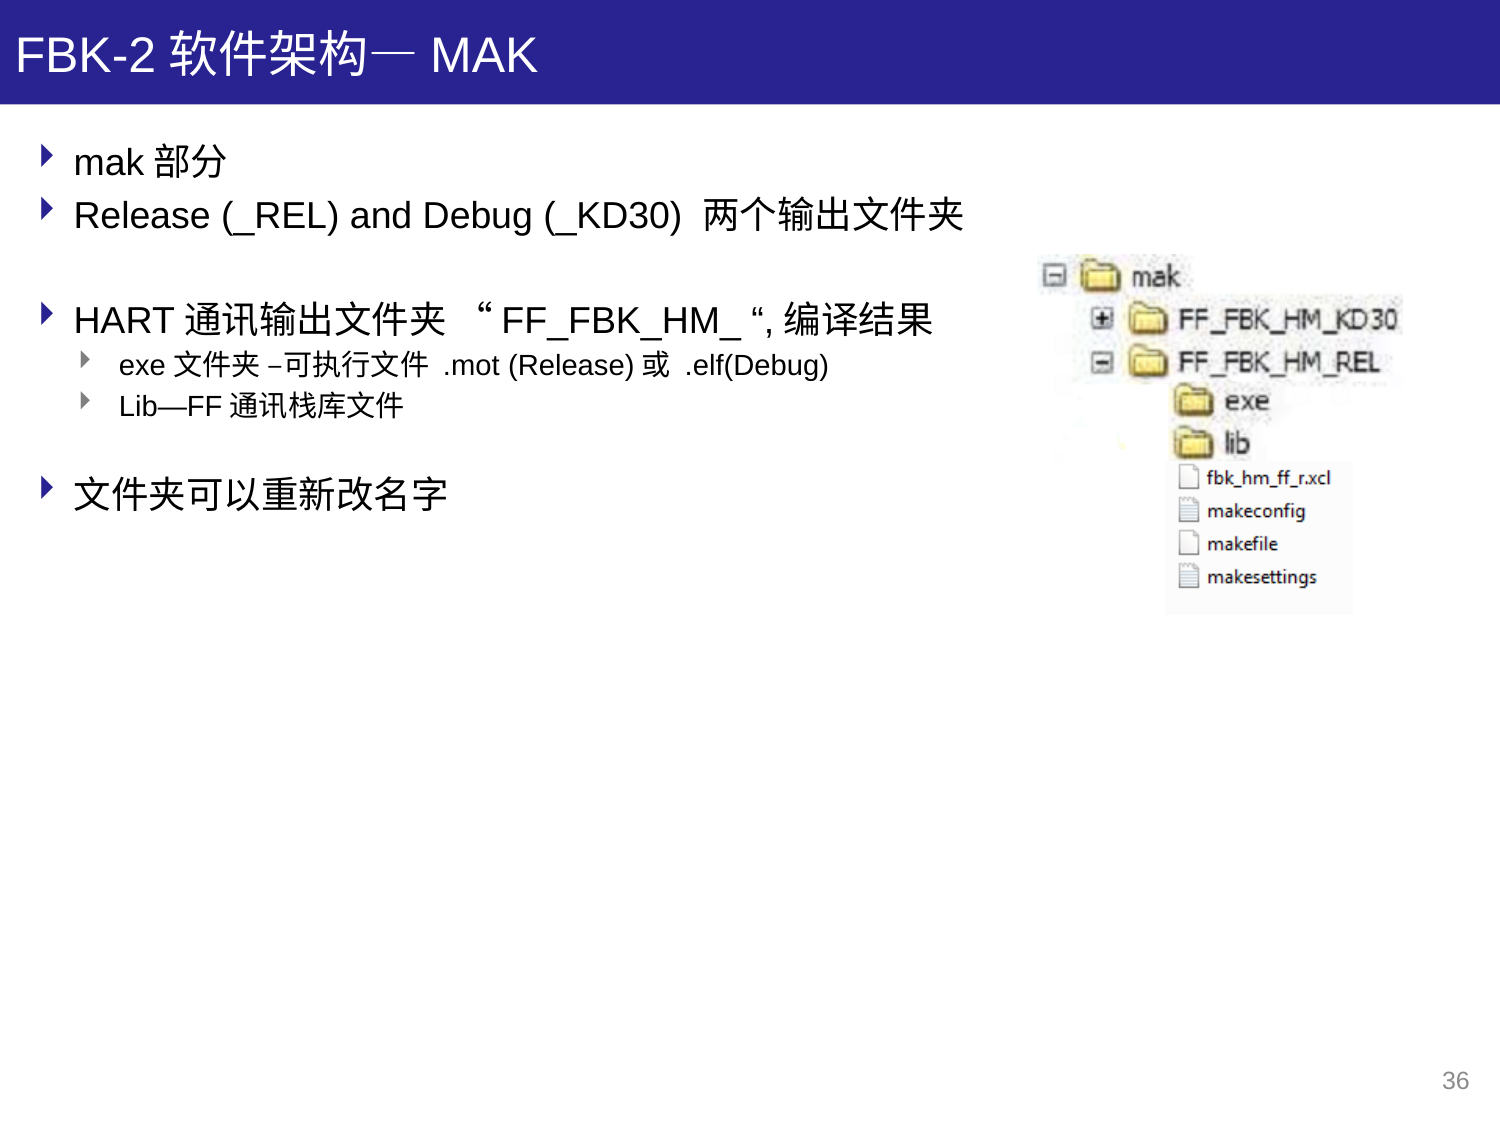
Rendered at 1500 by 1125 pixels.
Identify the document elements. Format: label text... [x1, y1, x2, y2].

title FBK-2软件架构—MAK [14, 0, 1500, 105]
list mak部分 Release (_REL) and Debug (_KD30) 两个输出文件夹 HART通讯输出文件夹 “FF_FBK_HM_ “,编译结果 exe文件夹 –可执行文件 .mot (Release)或 .elf(Debug) Lib—FF通讯栈库文件 文件夹可以重新改名字 [18, 120, 1437, 1066]
picture [1037, 254, 1404, 615]
slide_number 36 [1135, 1050, 1486, 1110]
